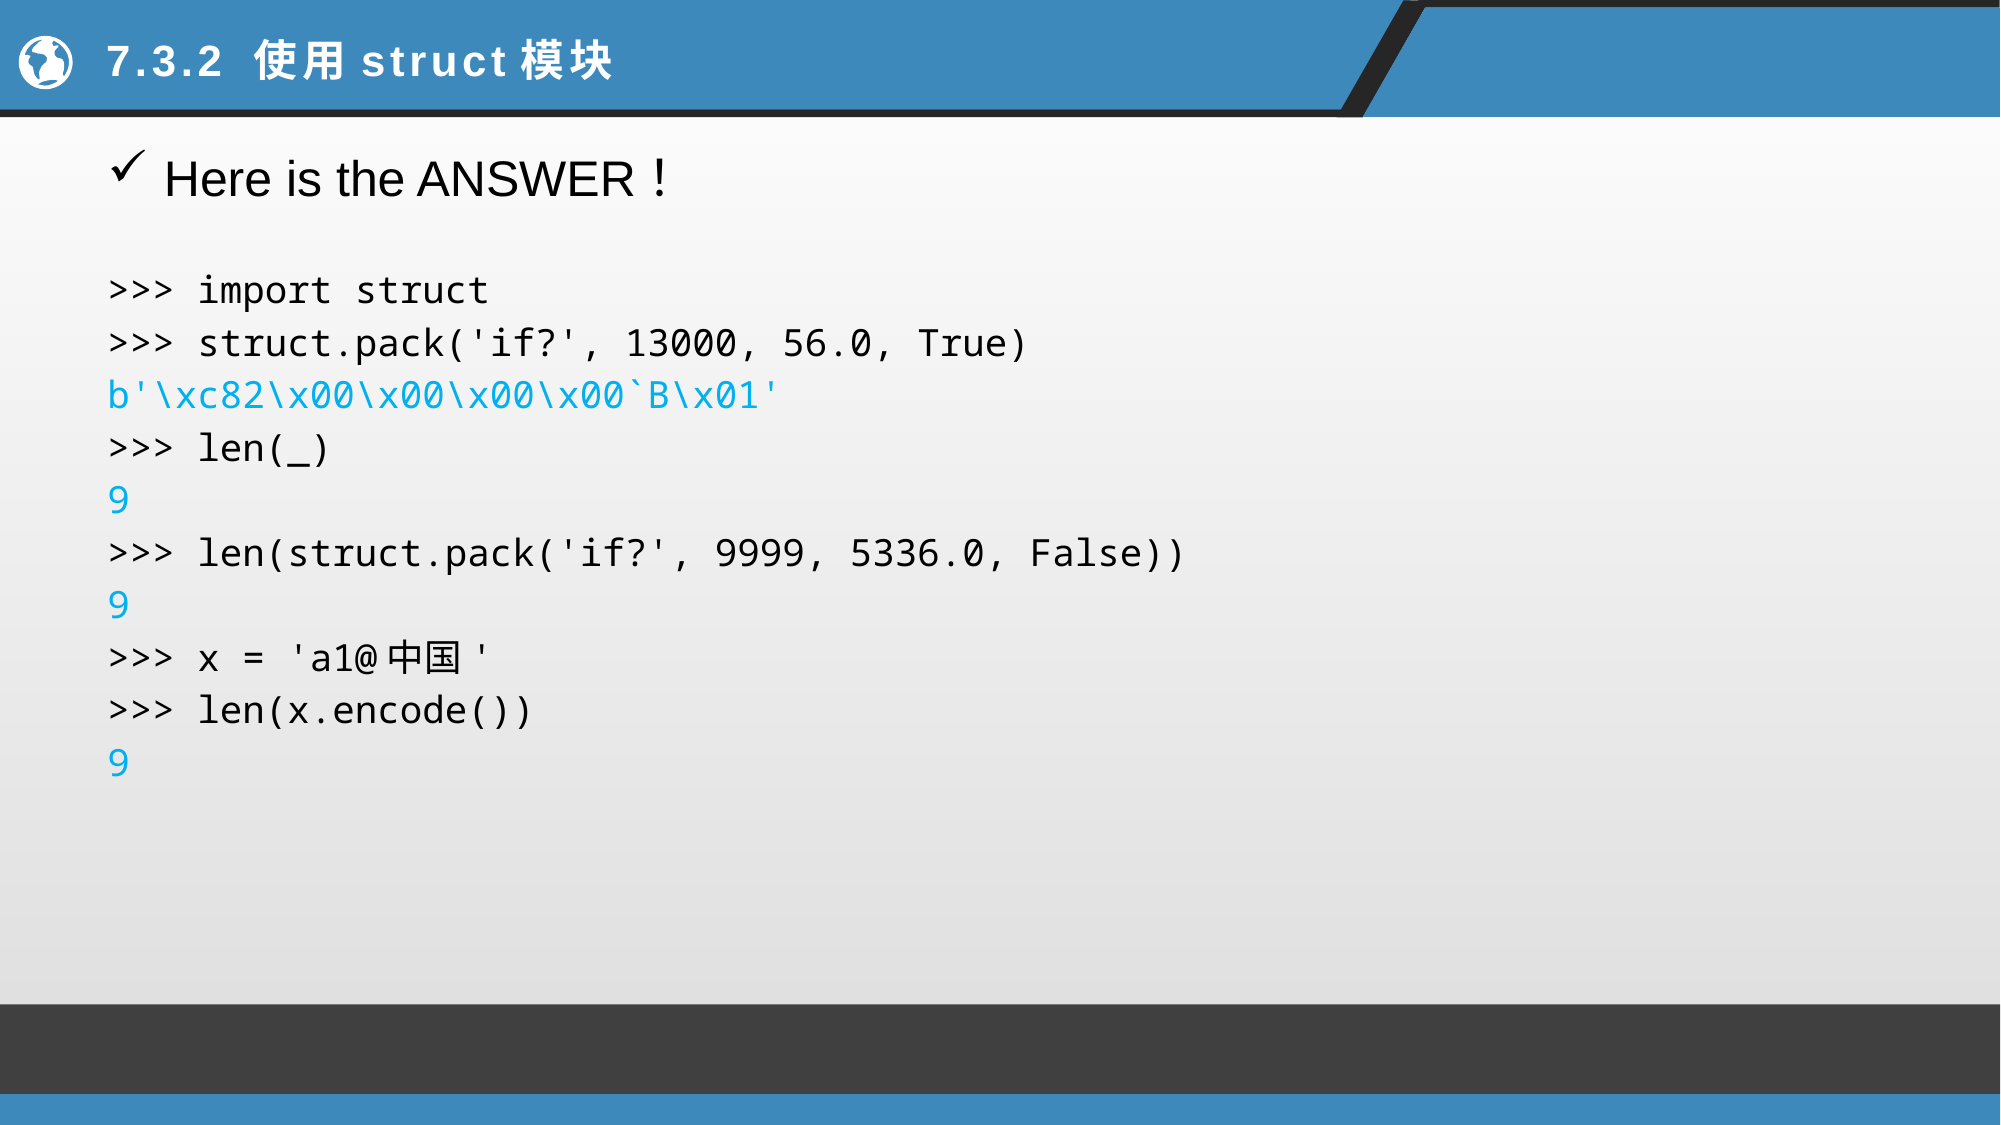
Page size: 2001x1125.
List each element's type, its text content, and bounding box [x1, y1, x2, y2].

list Here is the ANSWER！ >>> import struct >>> struct.pack('if?', 13000, 56.0, True) b'\xc82\x00\x00\x00\x00`B\x01' >>> len(_) 9 >>> len(struct.pack('if?', 9999, 5336.0, False)) 9 >>> x = 'a1@中国' >>> len(x.encode()) 9 [90, 146, 1921, 976]
title 7.3.2 使用struct模块 [90, 24, 977, 93]
